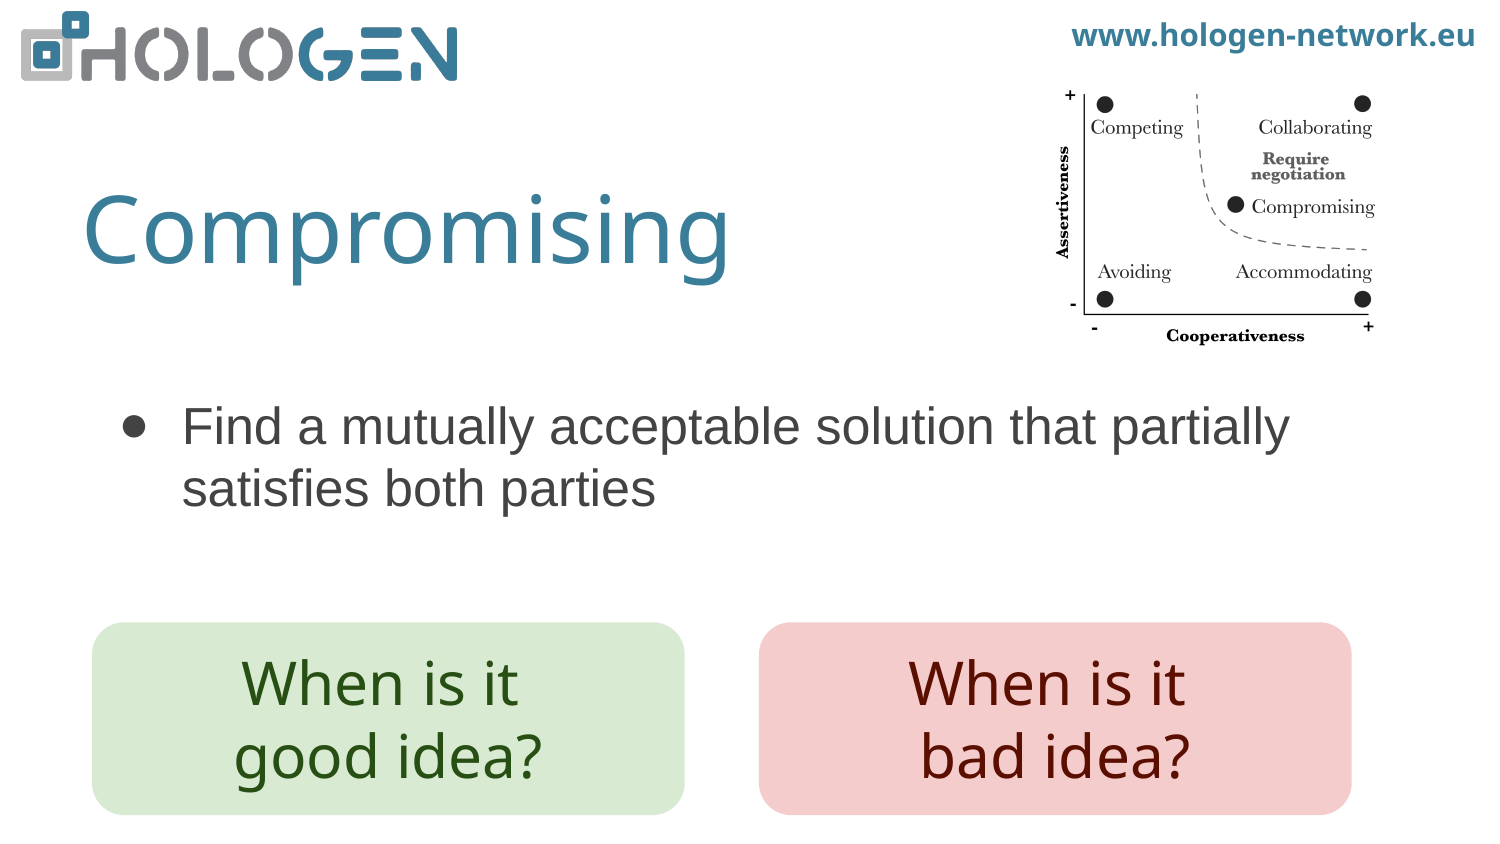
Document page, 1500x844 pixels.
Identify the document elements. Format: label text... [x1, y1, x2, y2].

text_box Compromising [66, 155, 813, 298]
text_box [92, 622, 685, 816]
text_box www.hologen-network.eu [871, 0, 1500, 68]
text_box [758, 622, 1352, 816]
text_box Find a mutually acceptable solution that partially satisfies both parties [91, 377, 1409, 844]
picture [1053, 86, 1375, 349]
text_box When is it bad idea? [781, 630, 1330, 806]
picture [21, 11, 457, 82]
text_box When is it good idea? [114, 630, 663, 806]
